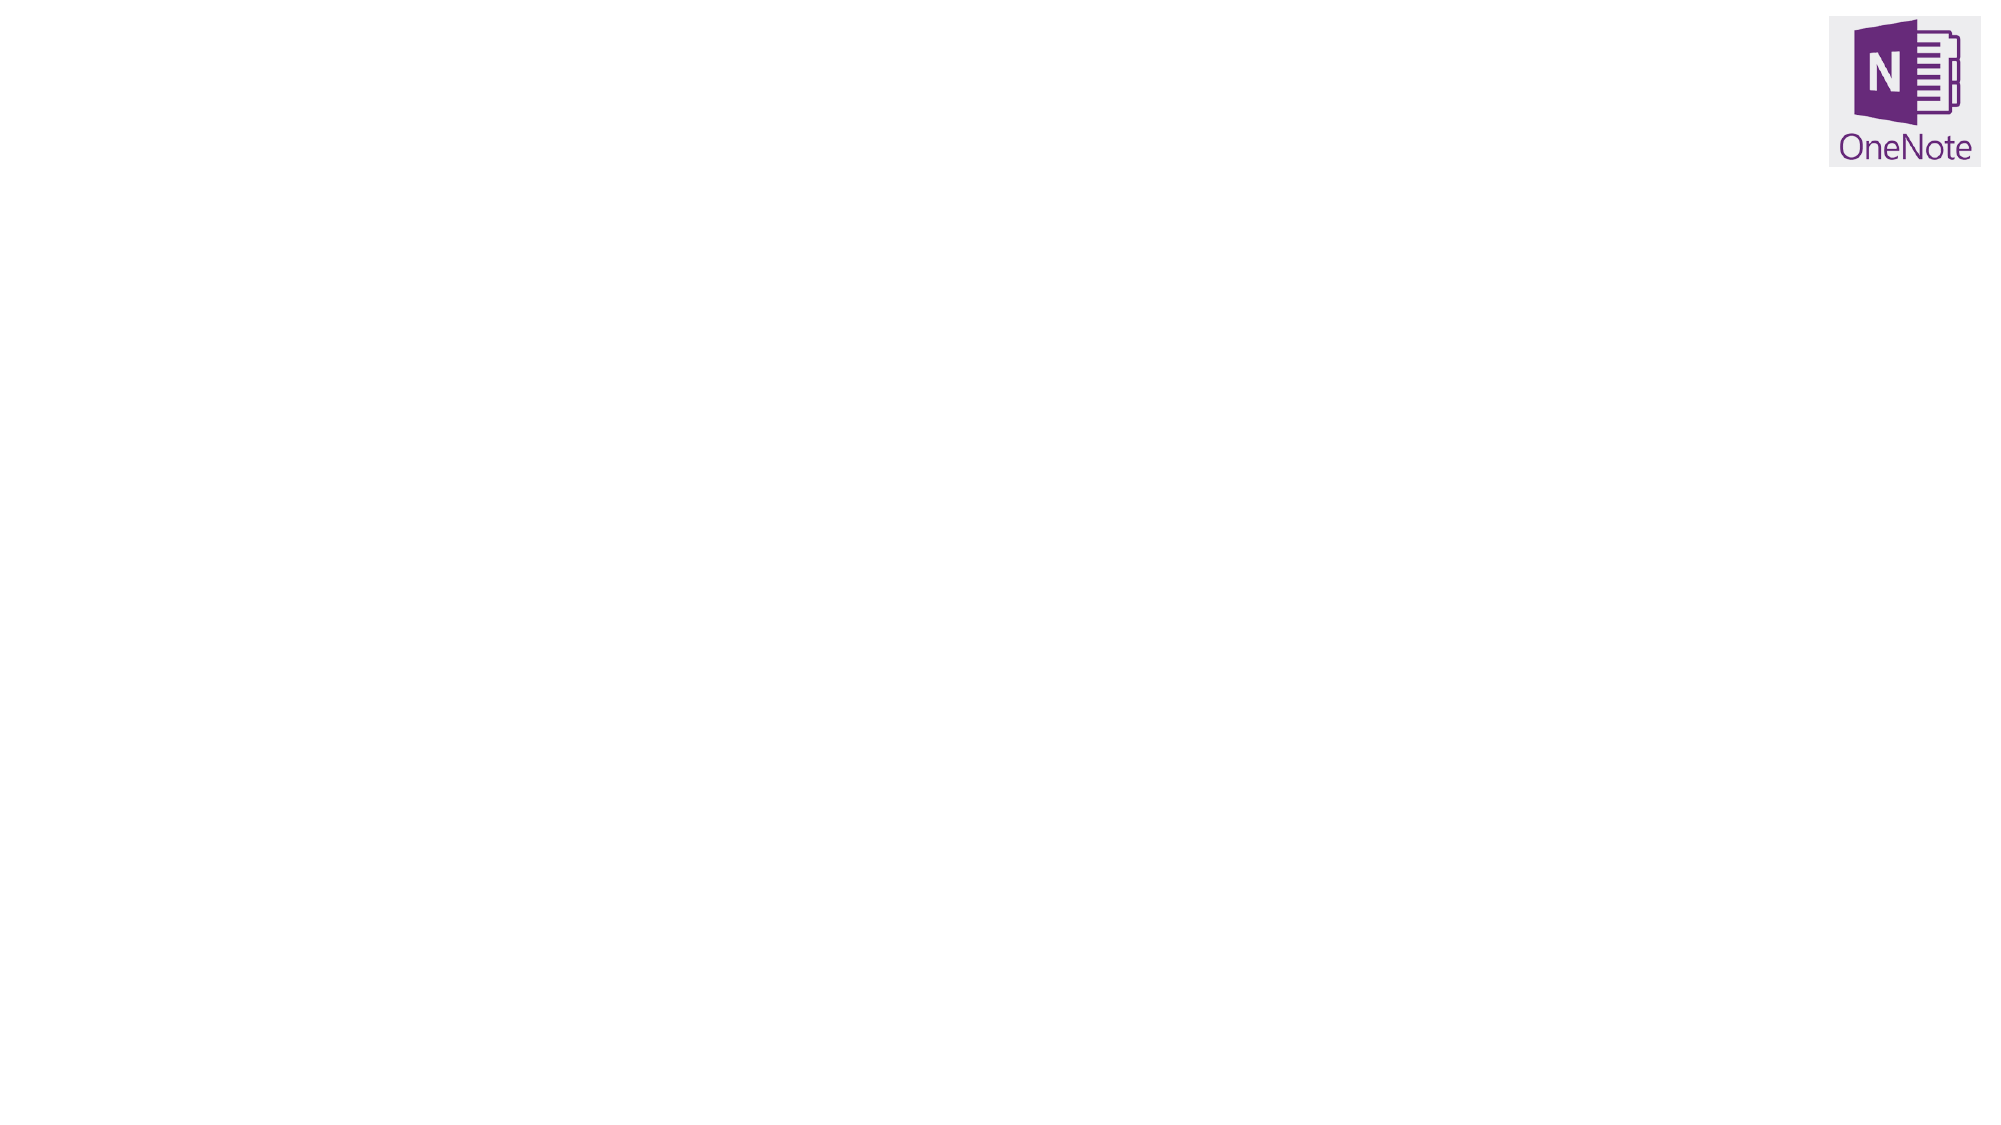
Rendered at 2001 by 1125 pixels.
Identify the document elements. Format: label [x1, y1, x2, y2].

picture [1828, 15, 1985, 168]
